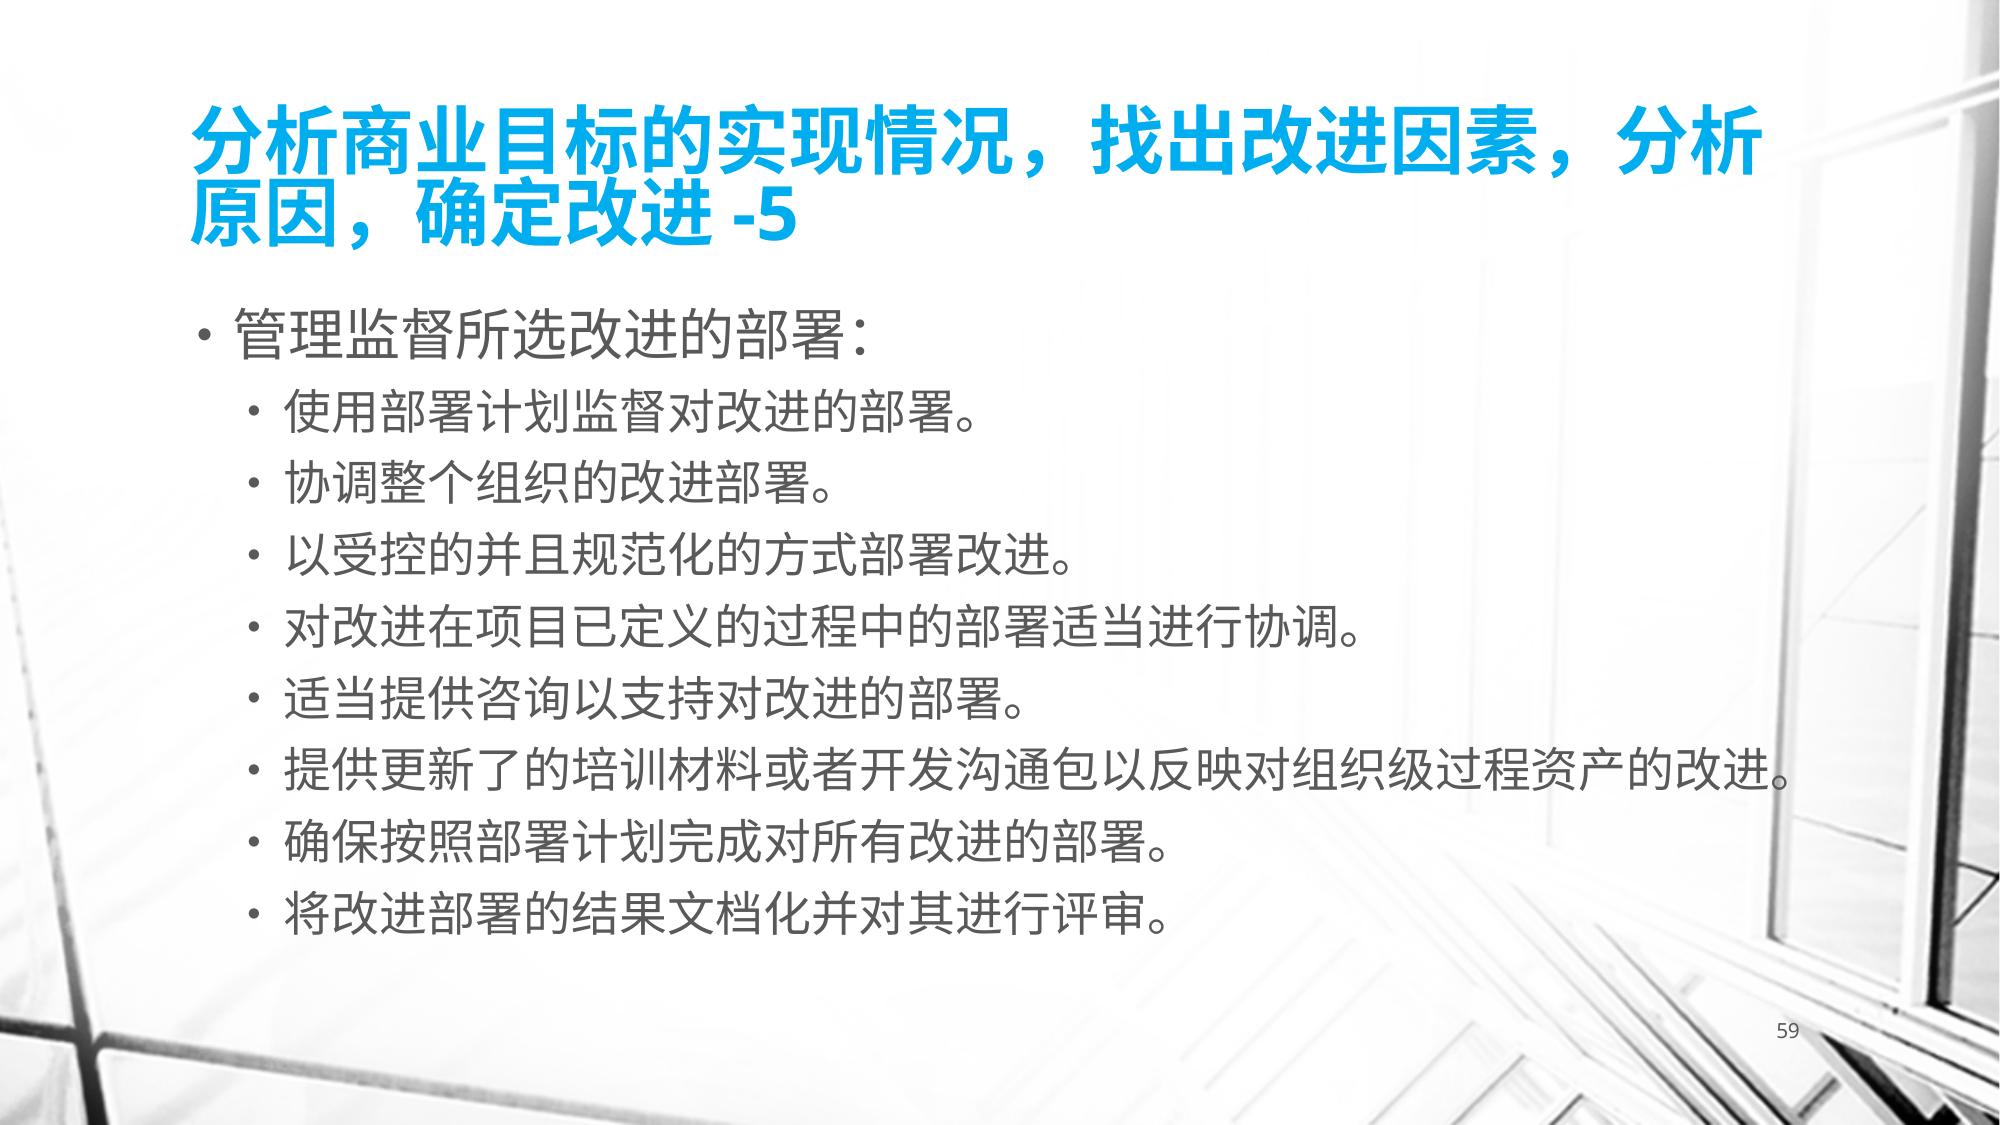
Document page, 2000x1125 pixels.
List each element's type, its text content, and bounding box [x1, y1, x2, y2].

slide_number 59 [1614, 1009, 1815, 1055]
title 分析商业目标的实现情况，找出改进因素，分析原因，确定改进-5 [174, 87, 1815, 263]
picture [0, 0, 2000, 1125]
list 管理监督所选改进的部署： 使用部署计划监督对改进的部署。 协调整个组织的改进部署。 以受控的并且规范化的方式部署改进。 对改进在项目已定义的过程中的部署适当进行协调。 适当提供咨询以支持对改进的部署。 提供更新了的培训材料或者开发沟通包以反映对组织级过程资产的改进。 确保按照部署计划完成对所有改进的部署。 将改进部署的结果文档化并对其进行评审。 [174, 299, 1815, 988]
